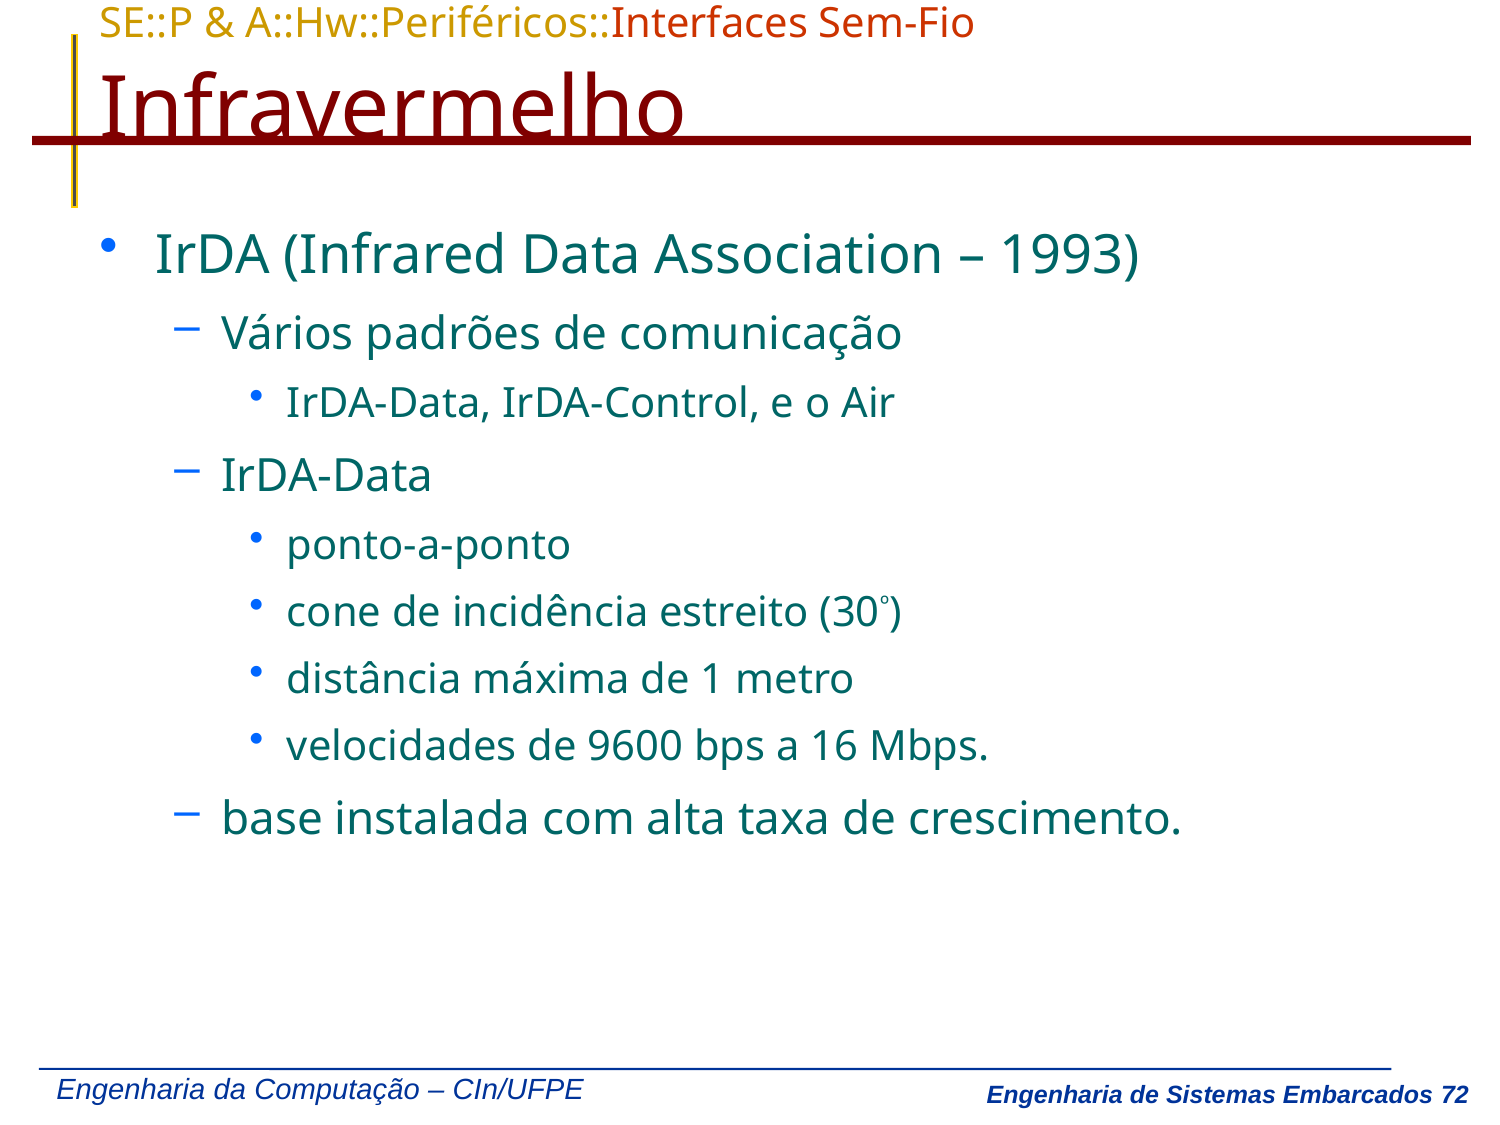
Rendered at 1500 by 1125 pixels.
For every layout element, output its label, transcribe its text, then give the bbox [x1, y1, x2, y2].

title SE::P & A::Hw::Periféricos::Interfaces Sem-Fio Infravermelho [84, 0, 1500, 169]
list IrDA (Infrared Data Association – 1993) Vários padrões de comunicação IrDA-Data, IrDA-Control, e o Air IrDA-Data ponto-a-ponto cone de incidência estreito (30º) distância máxima de 1 metro velocidades de 9600 bps a 16 Mbps. base instalada com alta taxa de crescimento. [84, 224, 1500, 825]
